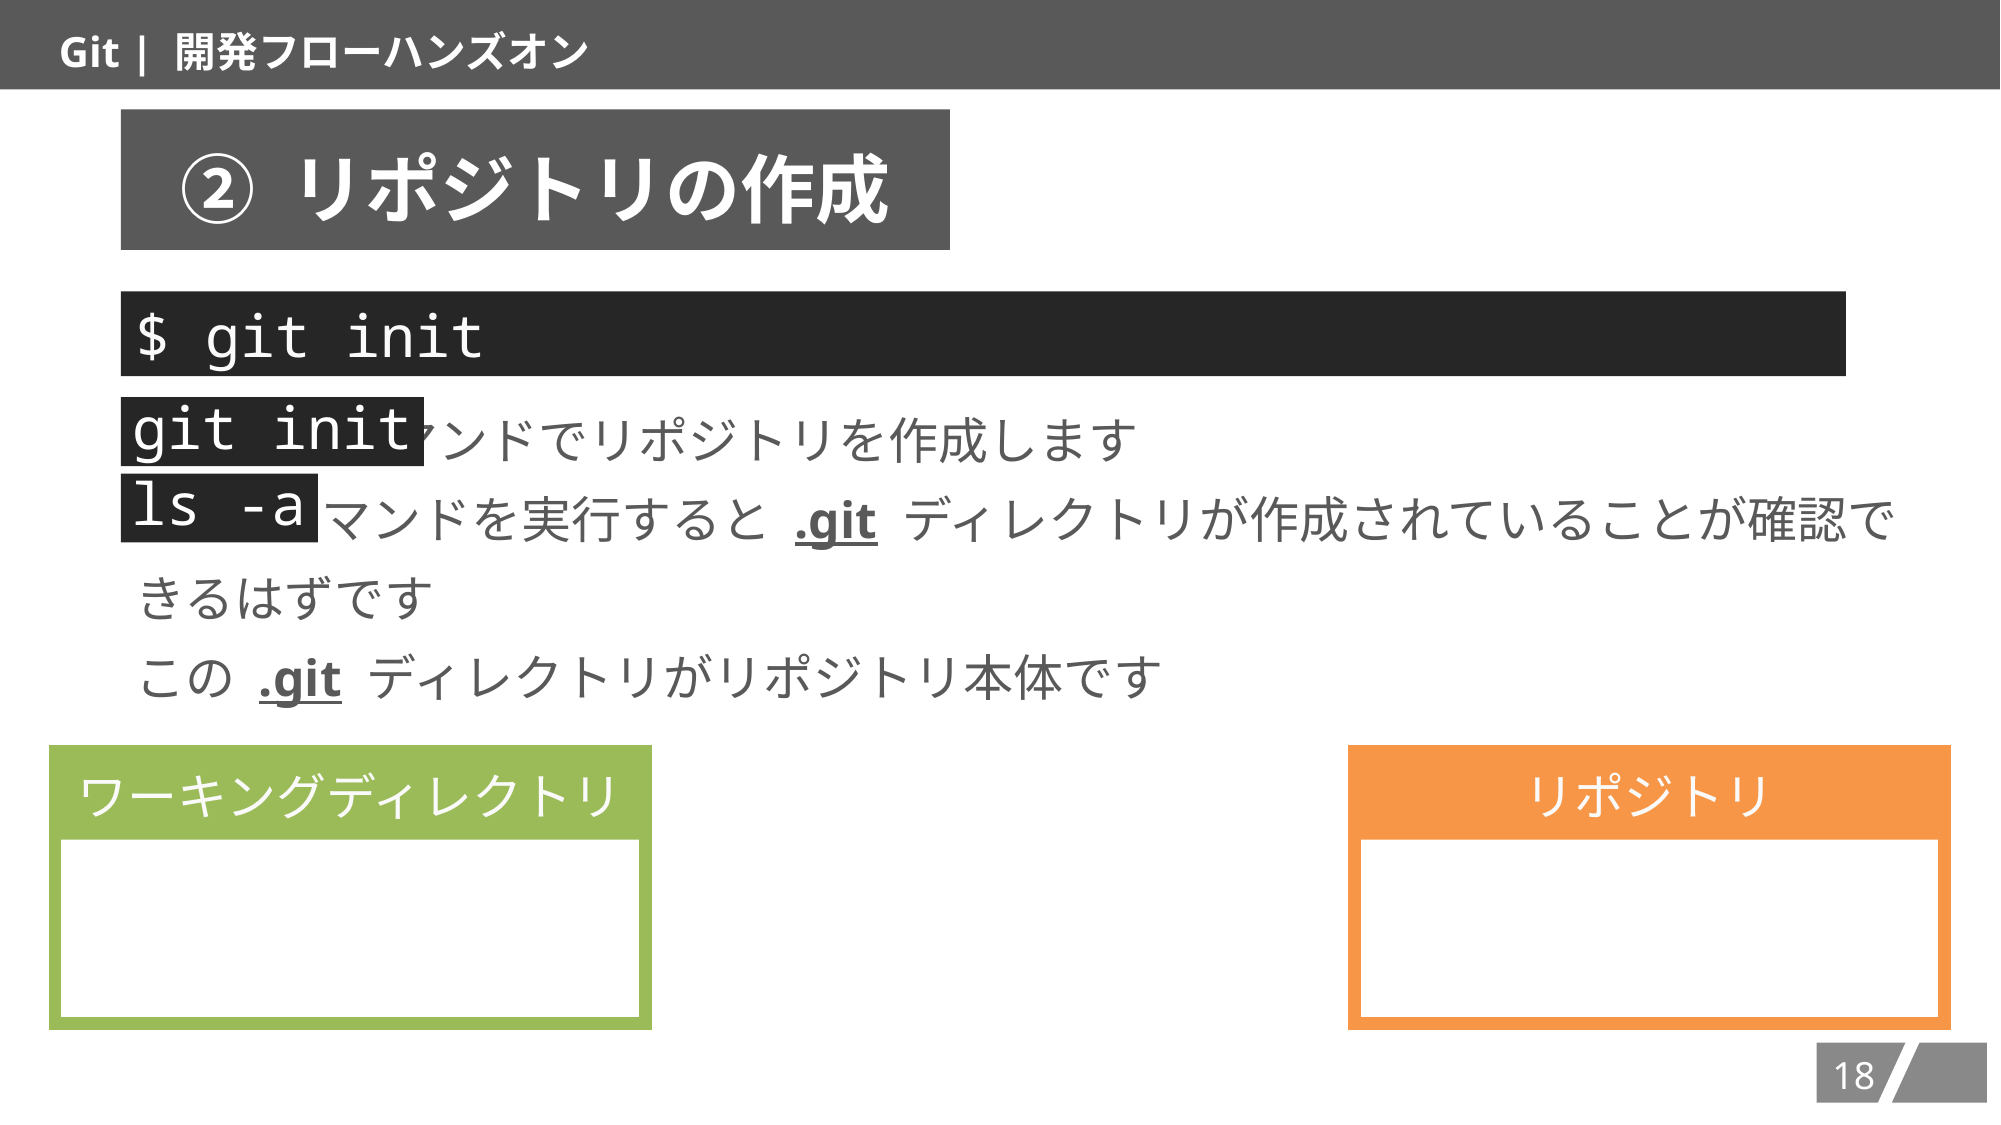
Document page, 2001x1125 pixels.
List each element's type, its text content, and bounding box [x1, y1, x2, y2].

text_box ② リポジトリの作成 [120, 108, 951, 251]
text_box [1353, 841, 1946, 1025]
text_box ls -a [120, 473, 319, 543]
text_box Git | 開発フローハンズオン [0, 0, 2000, 90]
text_box git init [120, 396, 425, 467]
text_box [54, 841, 647, 1025]
text_box $ git init [120, 291, 1846, 377]
slide_number 17 [1810, 1047, 1898, 1108]
text_box ワーキングディレクトリ [54, 750, 647, 841]
text_box リポジトリ [1353, 750, 1946, 841]
text_box コマンドでリポジトリを作成します コマンドを実行すると .git ディレクトリが作成されていることが確認できるはずです この .git ディレクトリがリポジトリ本体です [120, 382, 1921, 715]
